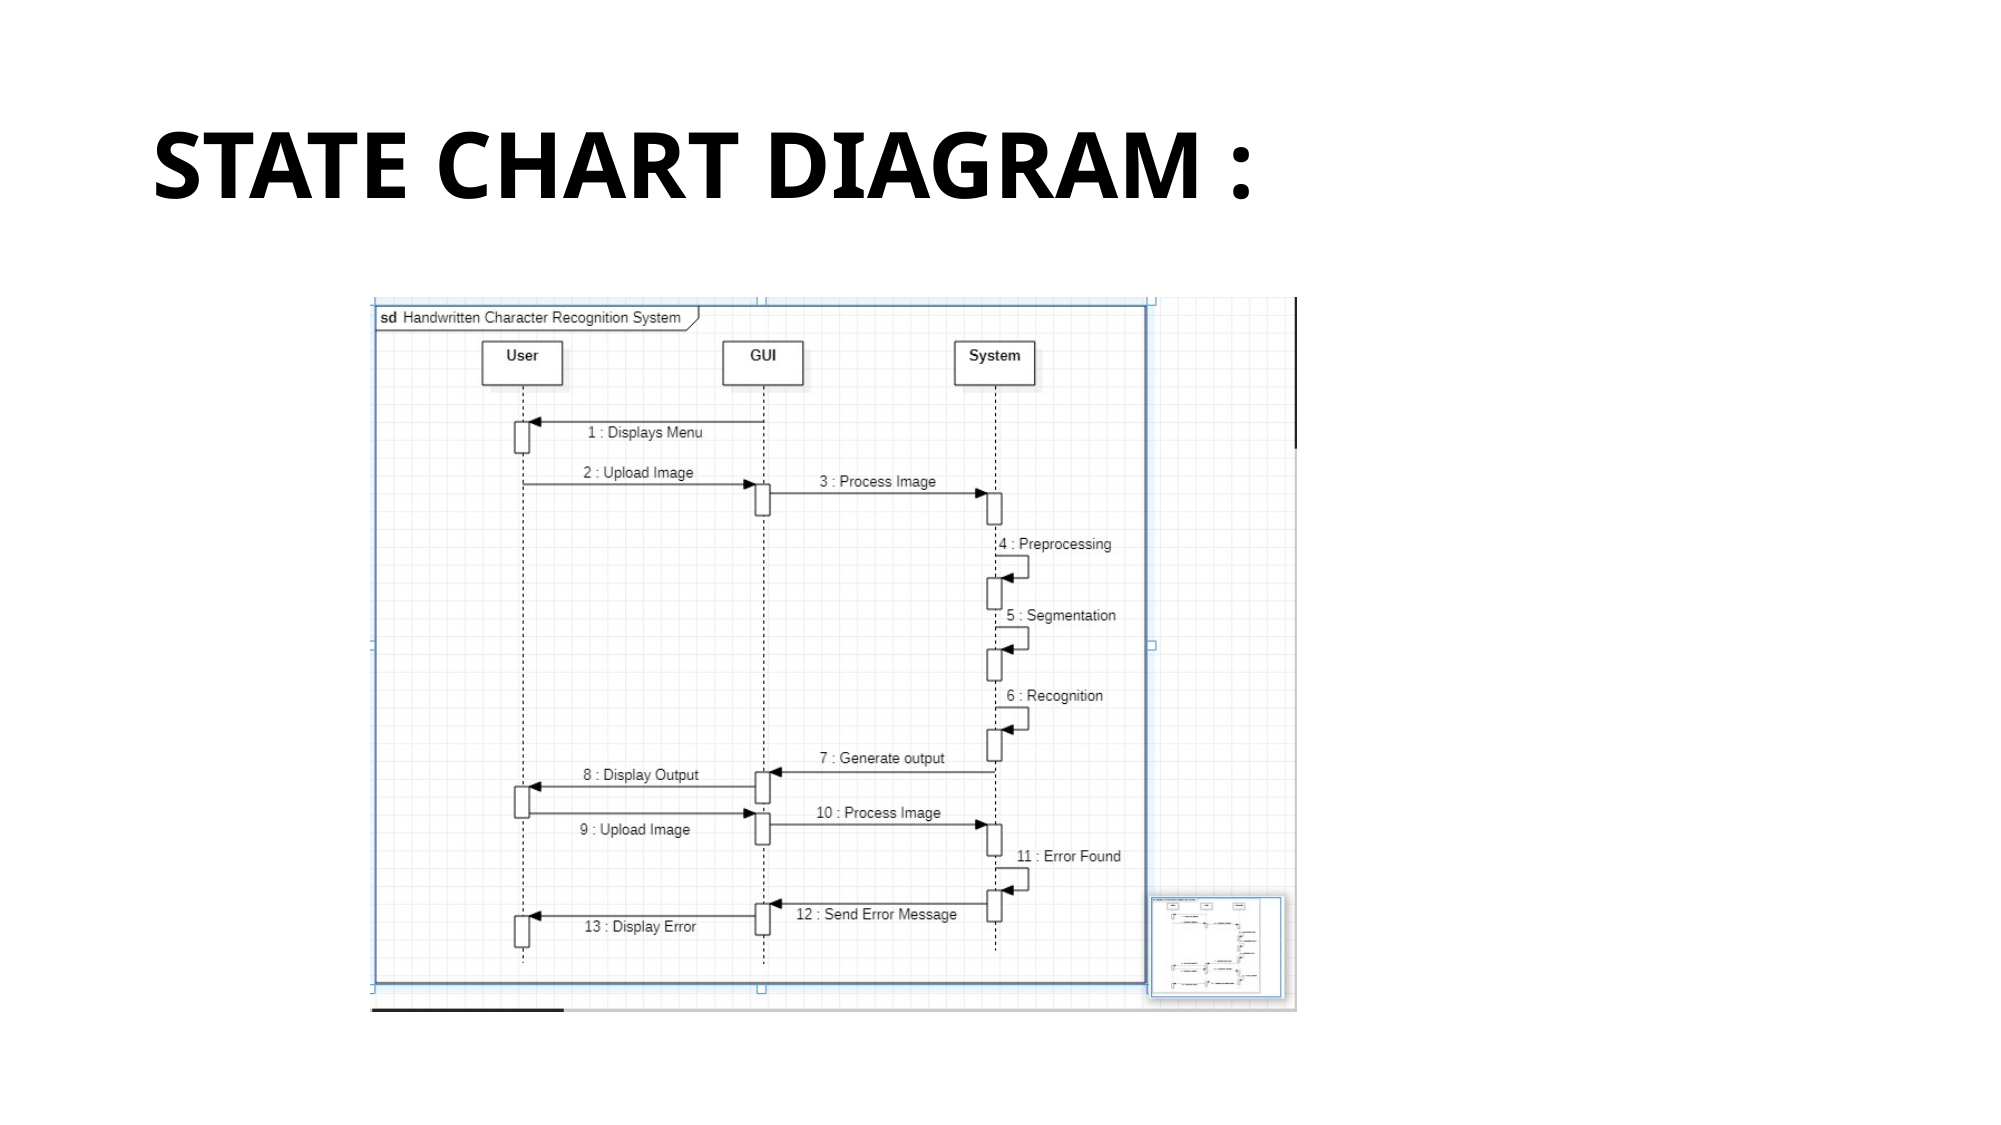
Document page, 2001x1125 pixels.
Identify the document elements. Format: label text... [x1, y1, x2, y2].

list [370, 297, 1297, 1012]
title STATE CHART DIAGRAM : [137, 59, 1863, 278]
